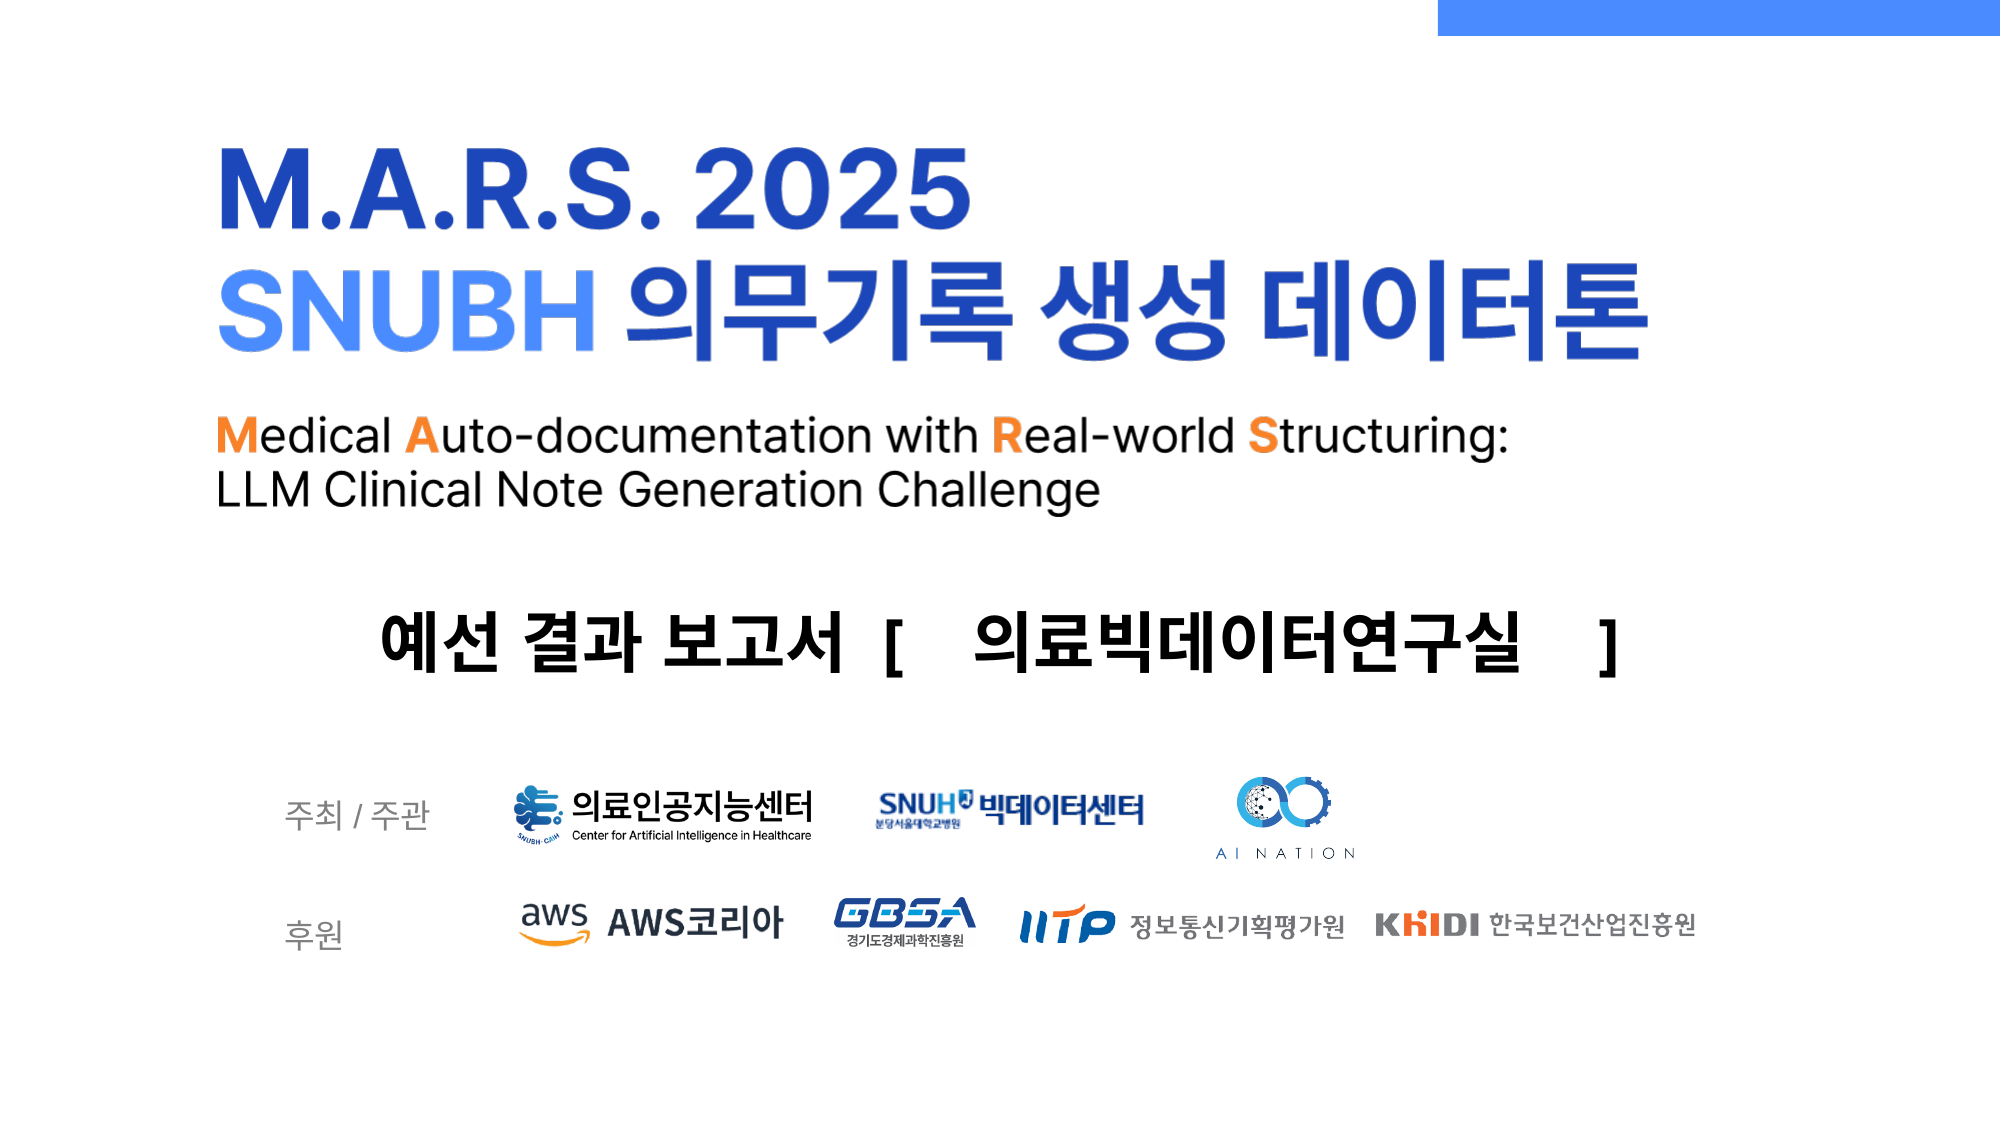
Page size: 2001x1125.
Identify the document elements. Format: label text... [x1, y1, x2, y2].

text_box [269, 771, 1731, 992]
text_box [1437, 0, 2000, 37]
title 예선 결과 보고서 [ 의료빅데이터연구실 ] [249, 587, 1750, 705]
picture [147, 72, 1720, 552]
